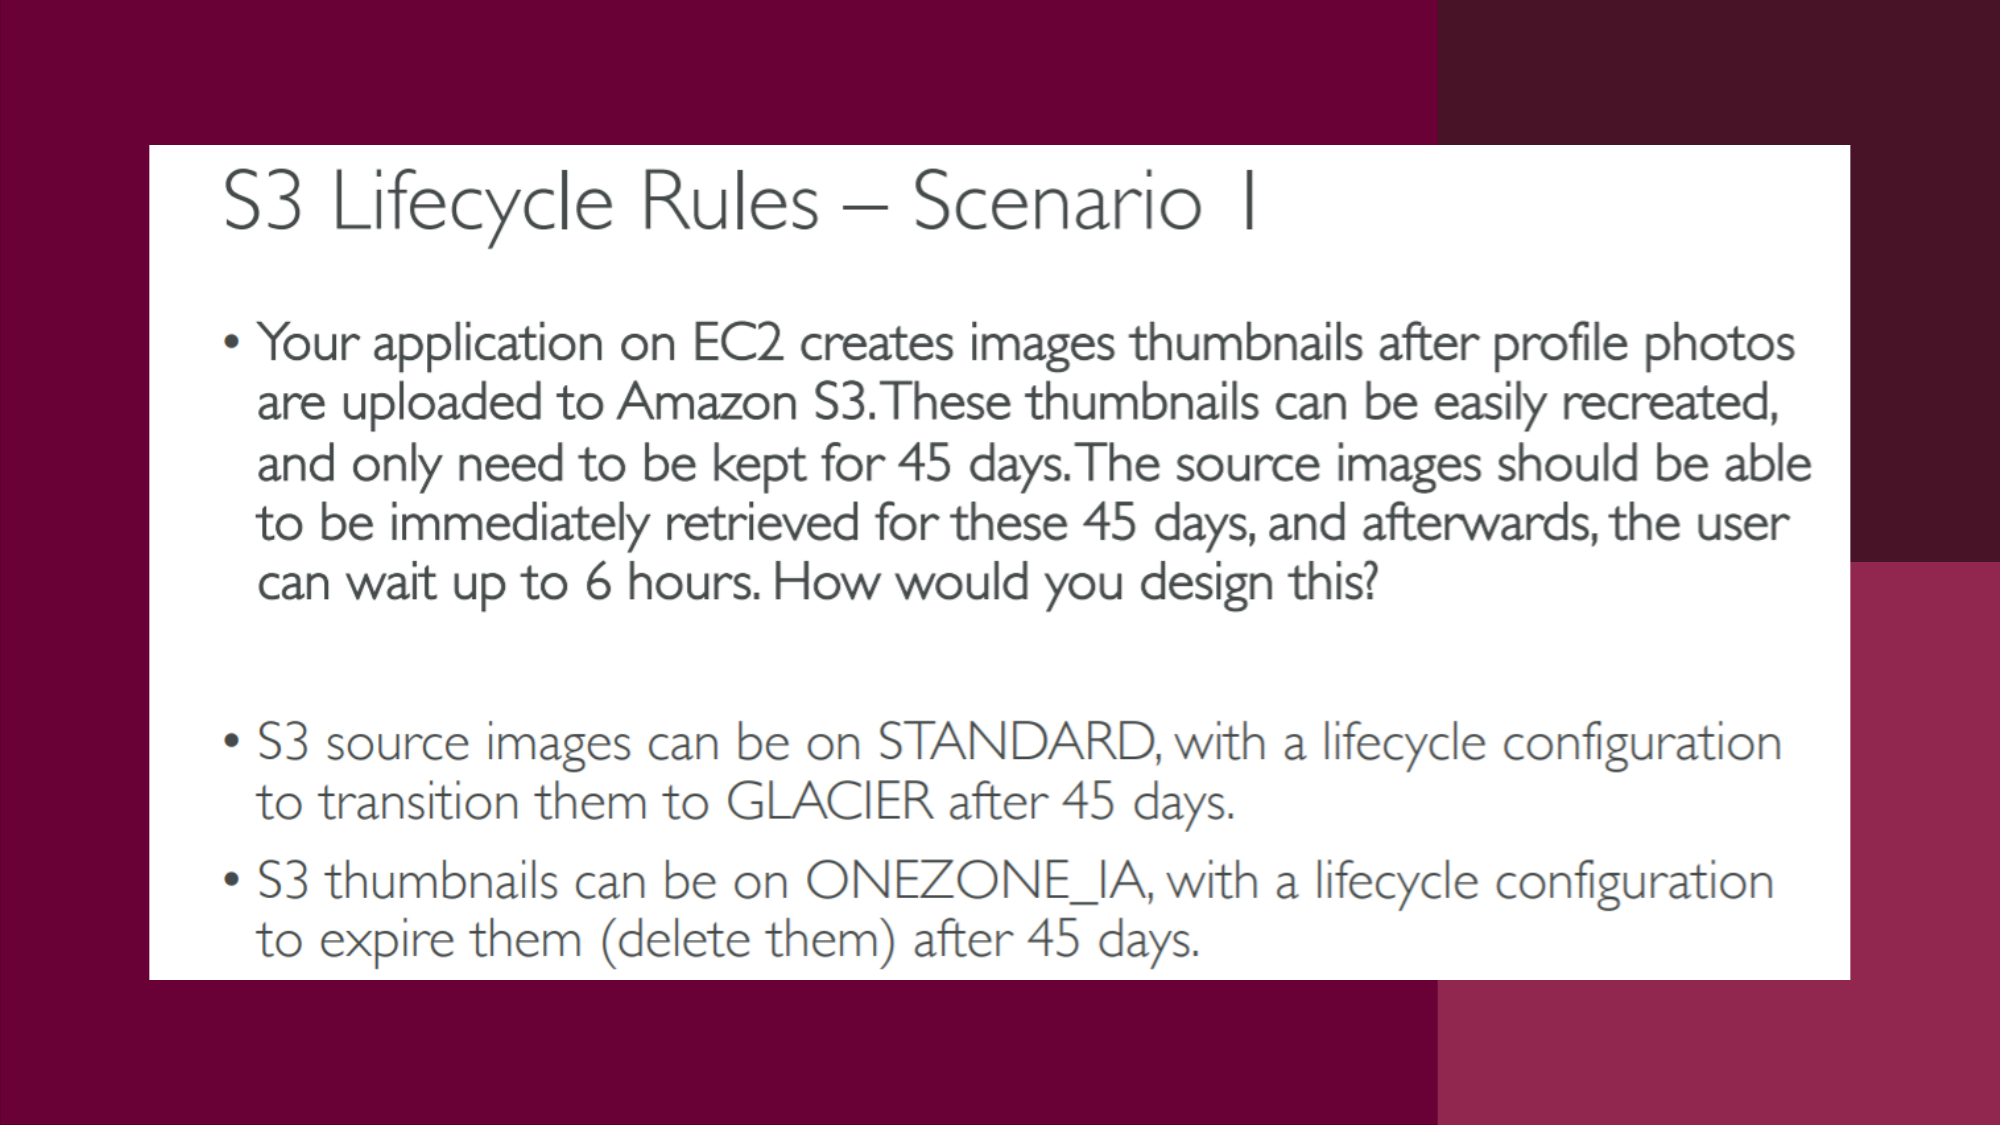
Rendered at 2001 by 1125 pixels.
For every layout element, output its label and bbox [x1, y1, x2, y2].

list [149, 145, 1851, 980]
text_box [0, 0, 1437, 1125]
text_box [1437, 0, 2000, 562]
text_box [1437, 562, 2000, 1125]
